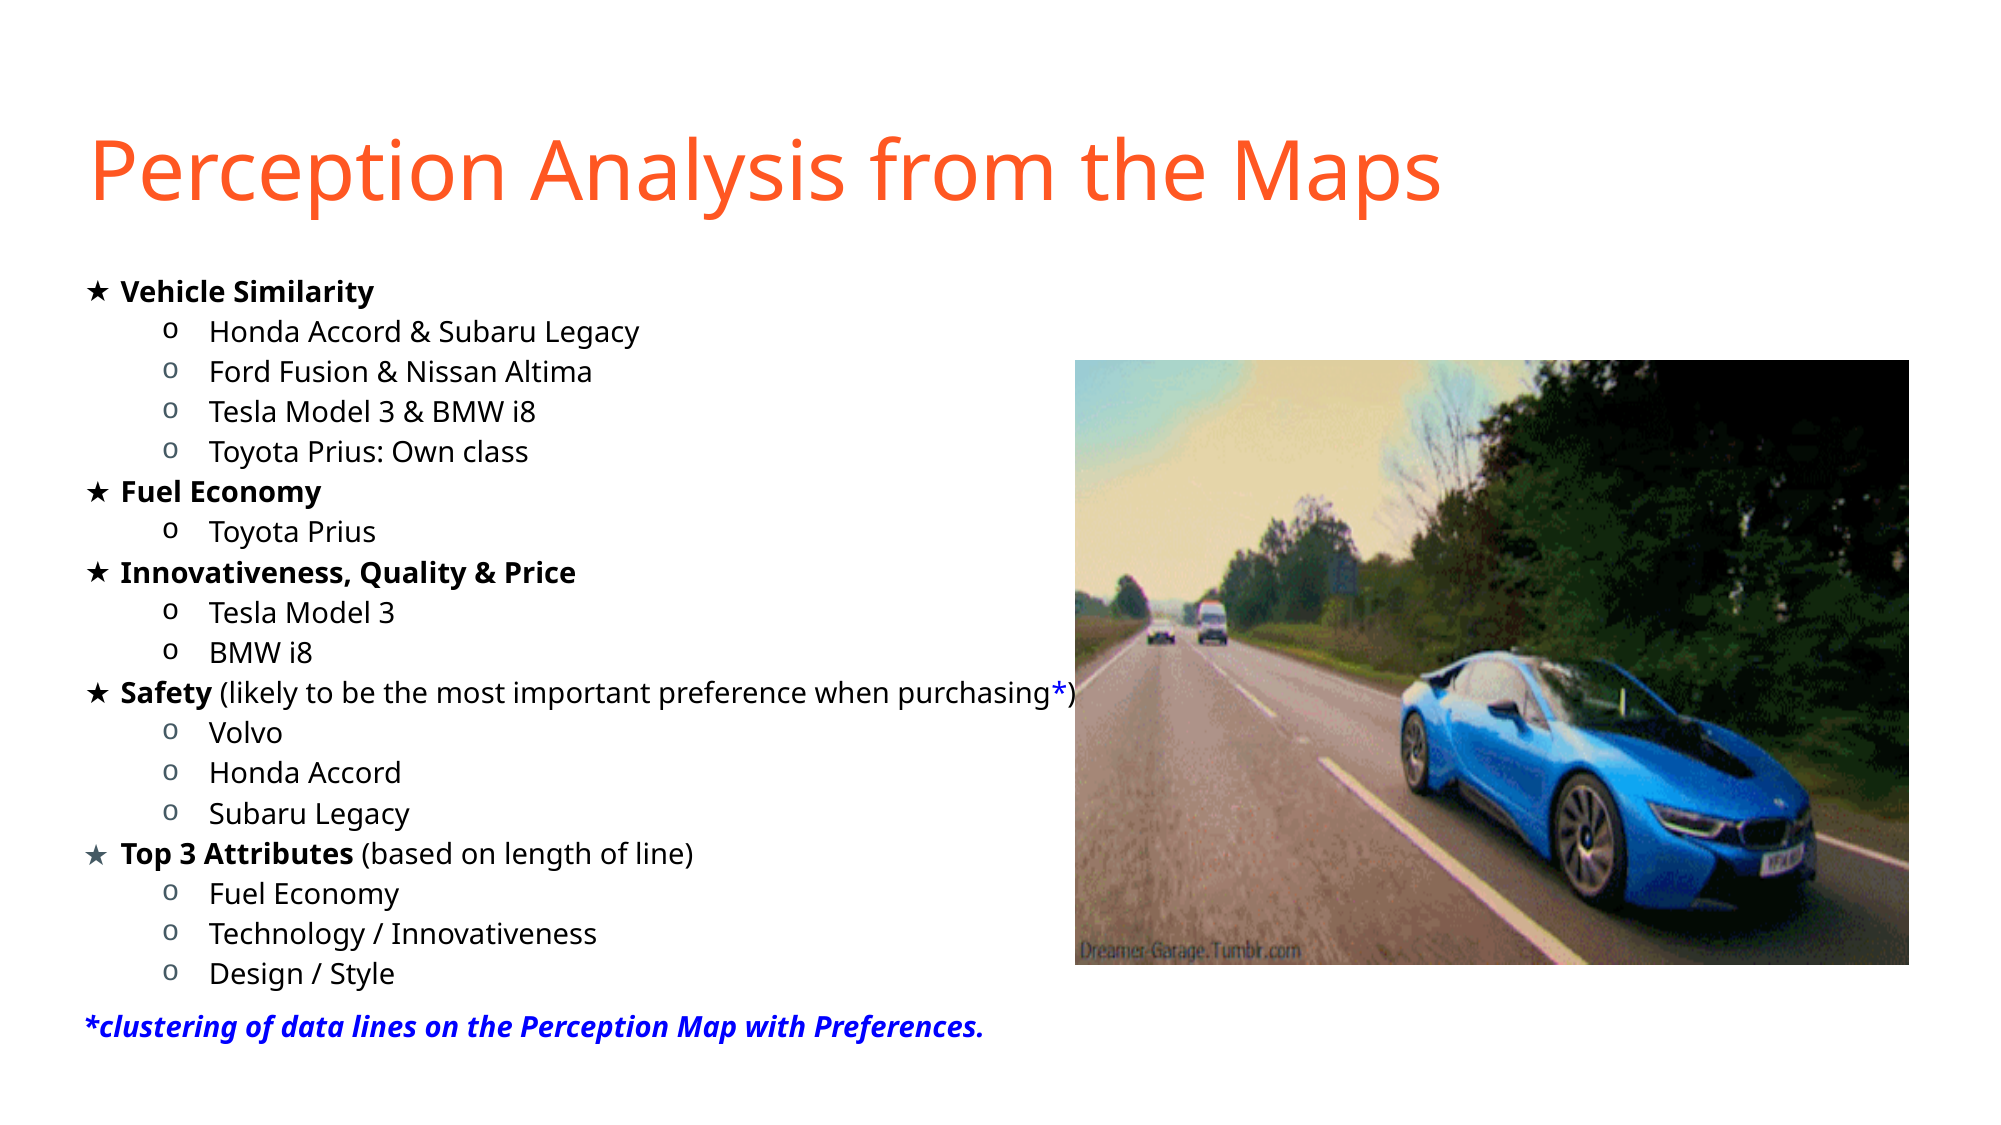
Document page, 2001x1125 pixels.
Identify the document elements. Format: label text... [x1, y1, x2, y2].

text_box Vehicle Similarity Honda Accord & Subaru Legacy Ford Fusion & Nissan Altima Tesla Model 3 & BMW i8 Toyota Prius: Own class Fuel Economy Toyota Prius Innovativeness, Quality & Price Tesla Model 3 BMW i8 Safety (likely to be the most important preference when purchasing*) Volvo Honda Accord Subaru Legacy Top 3 Attributes (based on length of line) Fuel Economy Technology / Innovativeness Design / Style *clustering of data lines on the Perception Map with Preferences. [68, 252, 1564, 1125]
picture [1075, 359, 1910, 966]
title Perception Analysis from the Maps [68, 97, 1932, 223]
